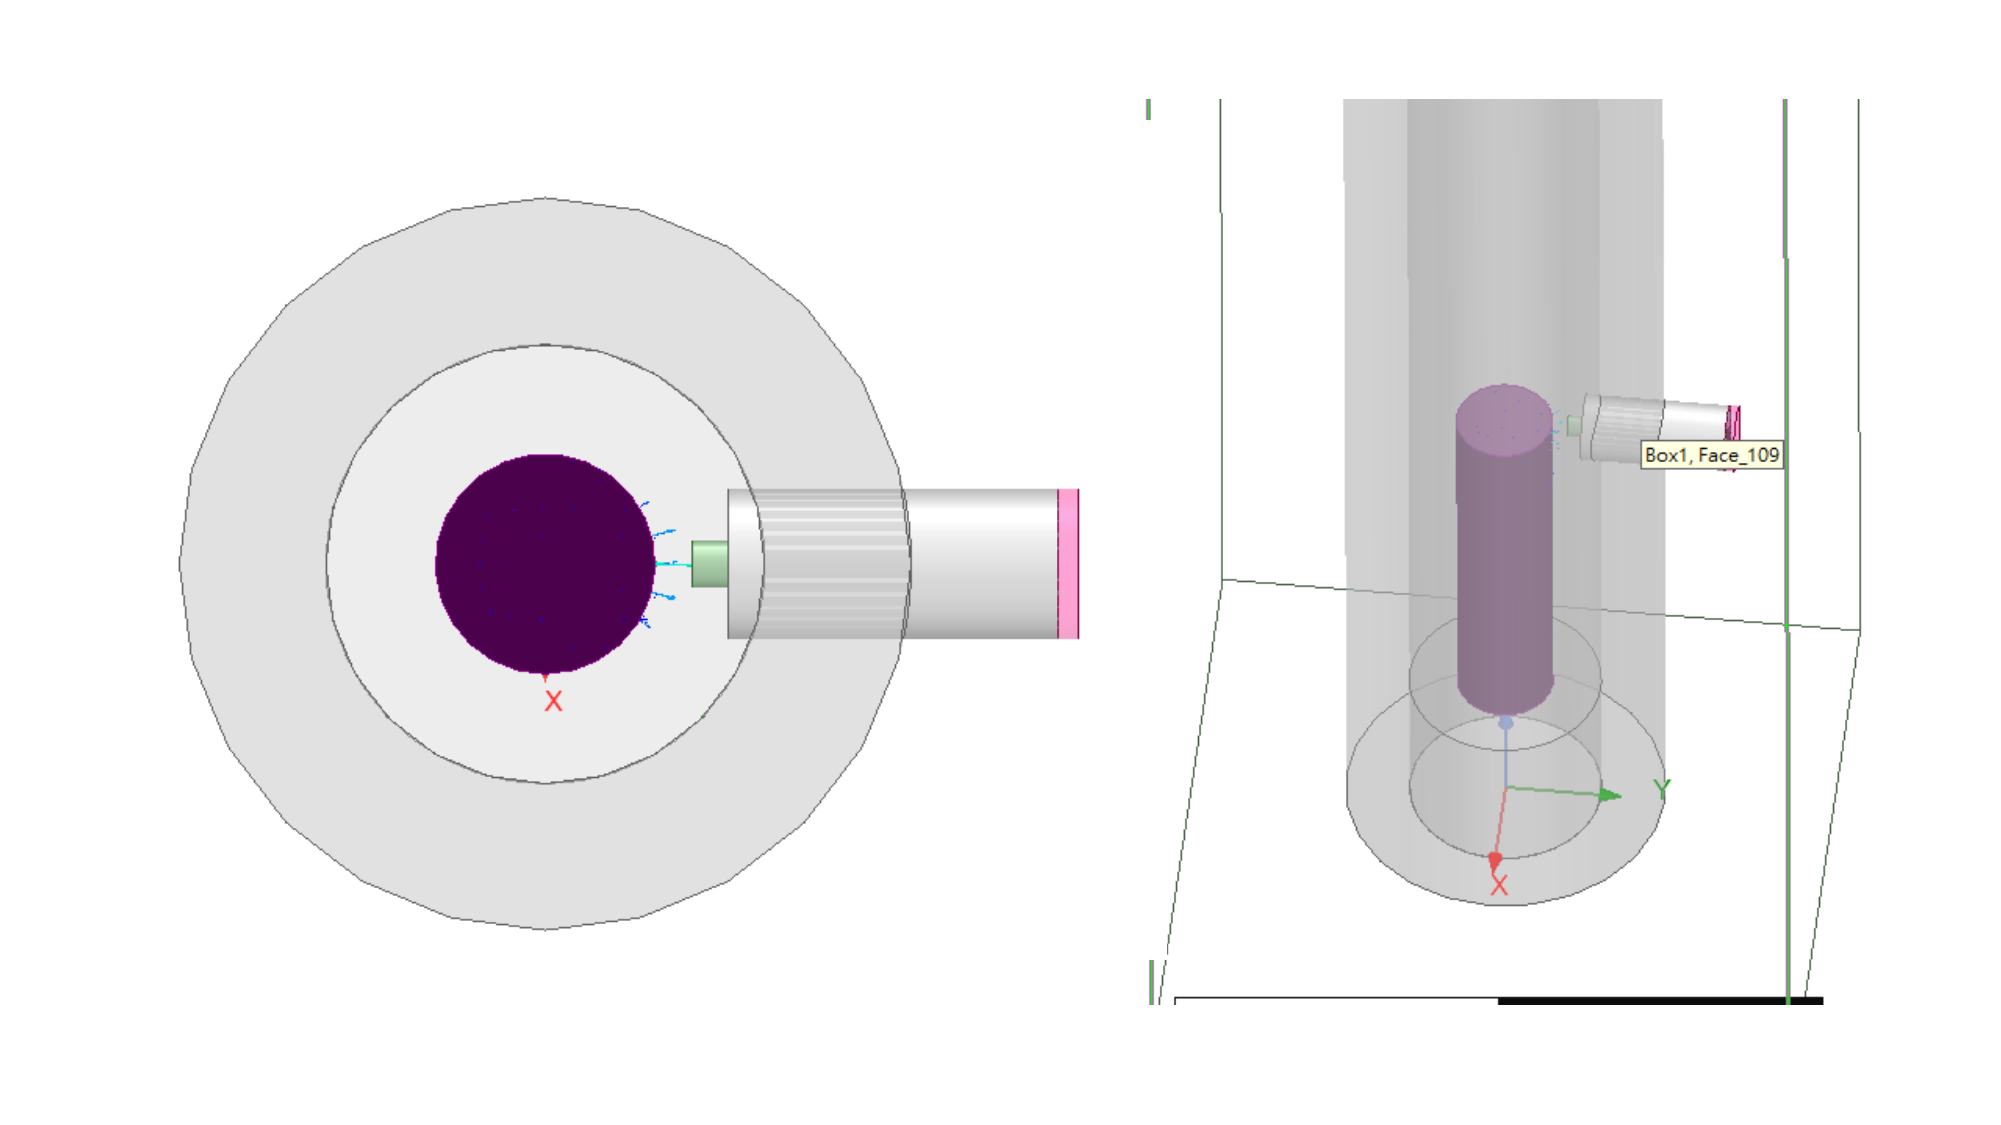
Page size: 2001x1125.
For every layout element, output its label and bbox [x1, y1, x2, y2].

picture [93, 99, 1977, 1005]
